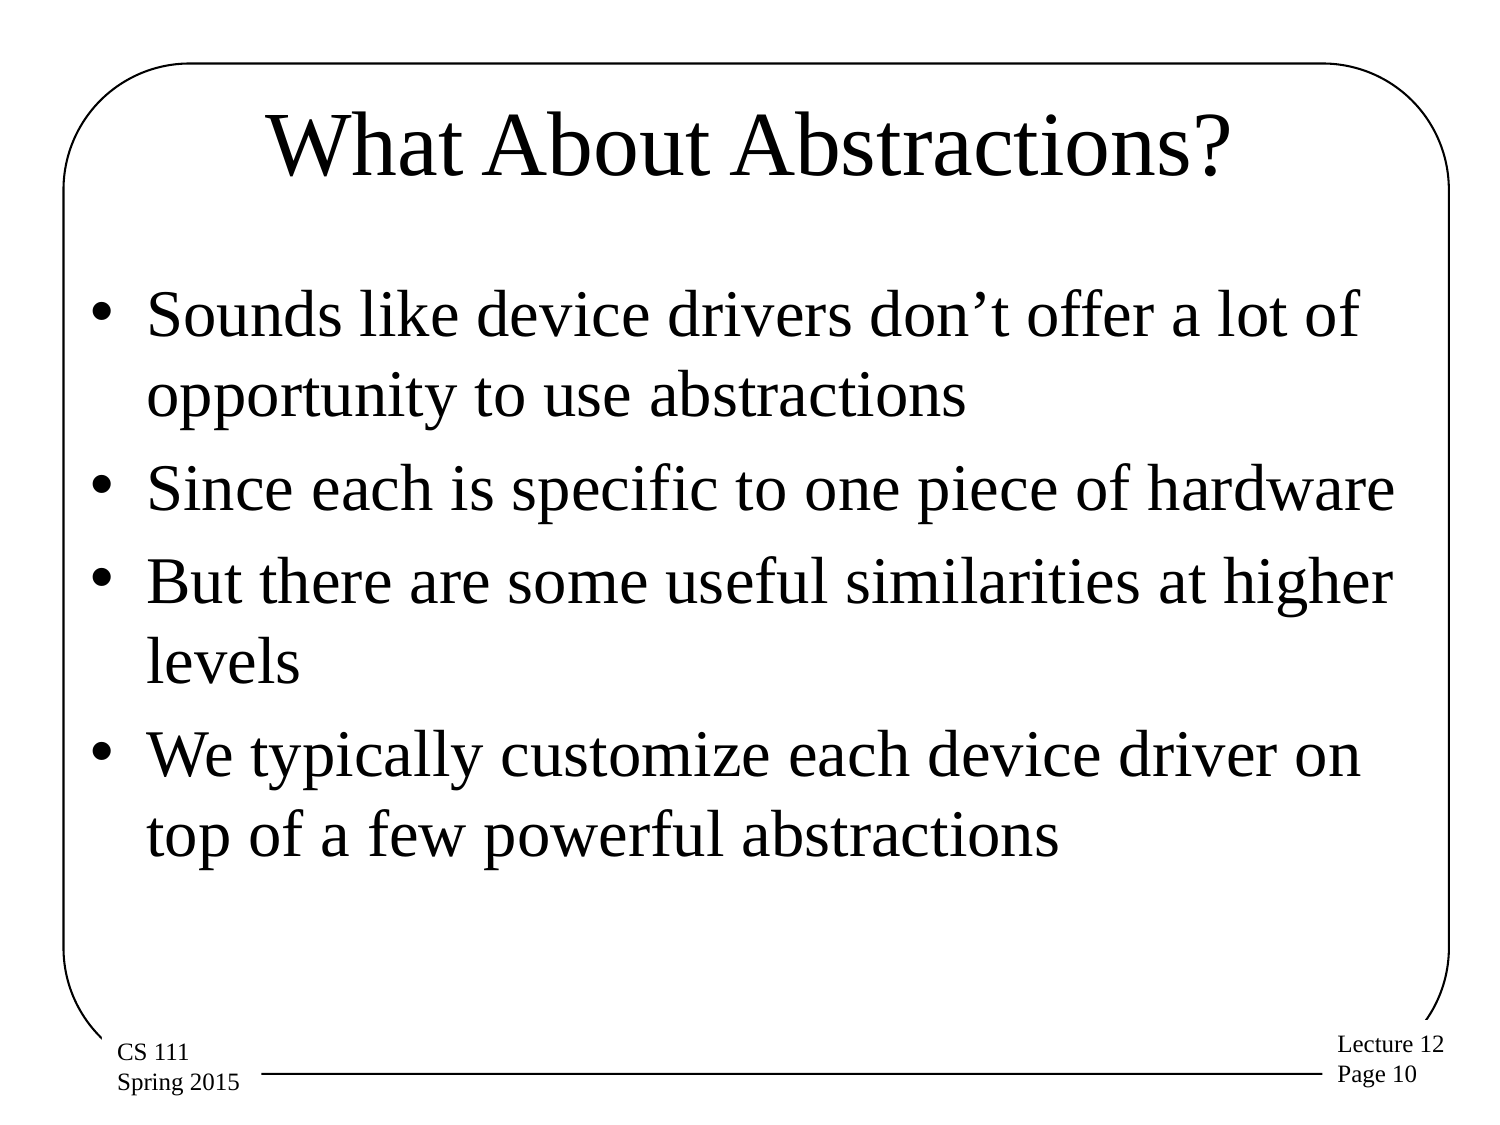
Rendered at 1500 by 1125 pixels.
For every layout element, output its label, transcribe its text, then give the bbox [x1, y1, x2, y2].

title What About Abstractions? [74, 44, 1426, 233]
list Sounds like device drivers don’t offer a lot of opportunity to use abstractions Since each is specific to one piece of hardware But there are some useful similarities at higher levels We typically customize each device driver on top of a few powerful abstractions [74, 262, 1426, 1006]
